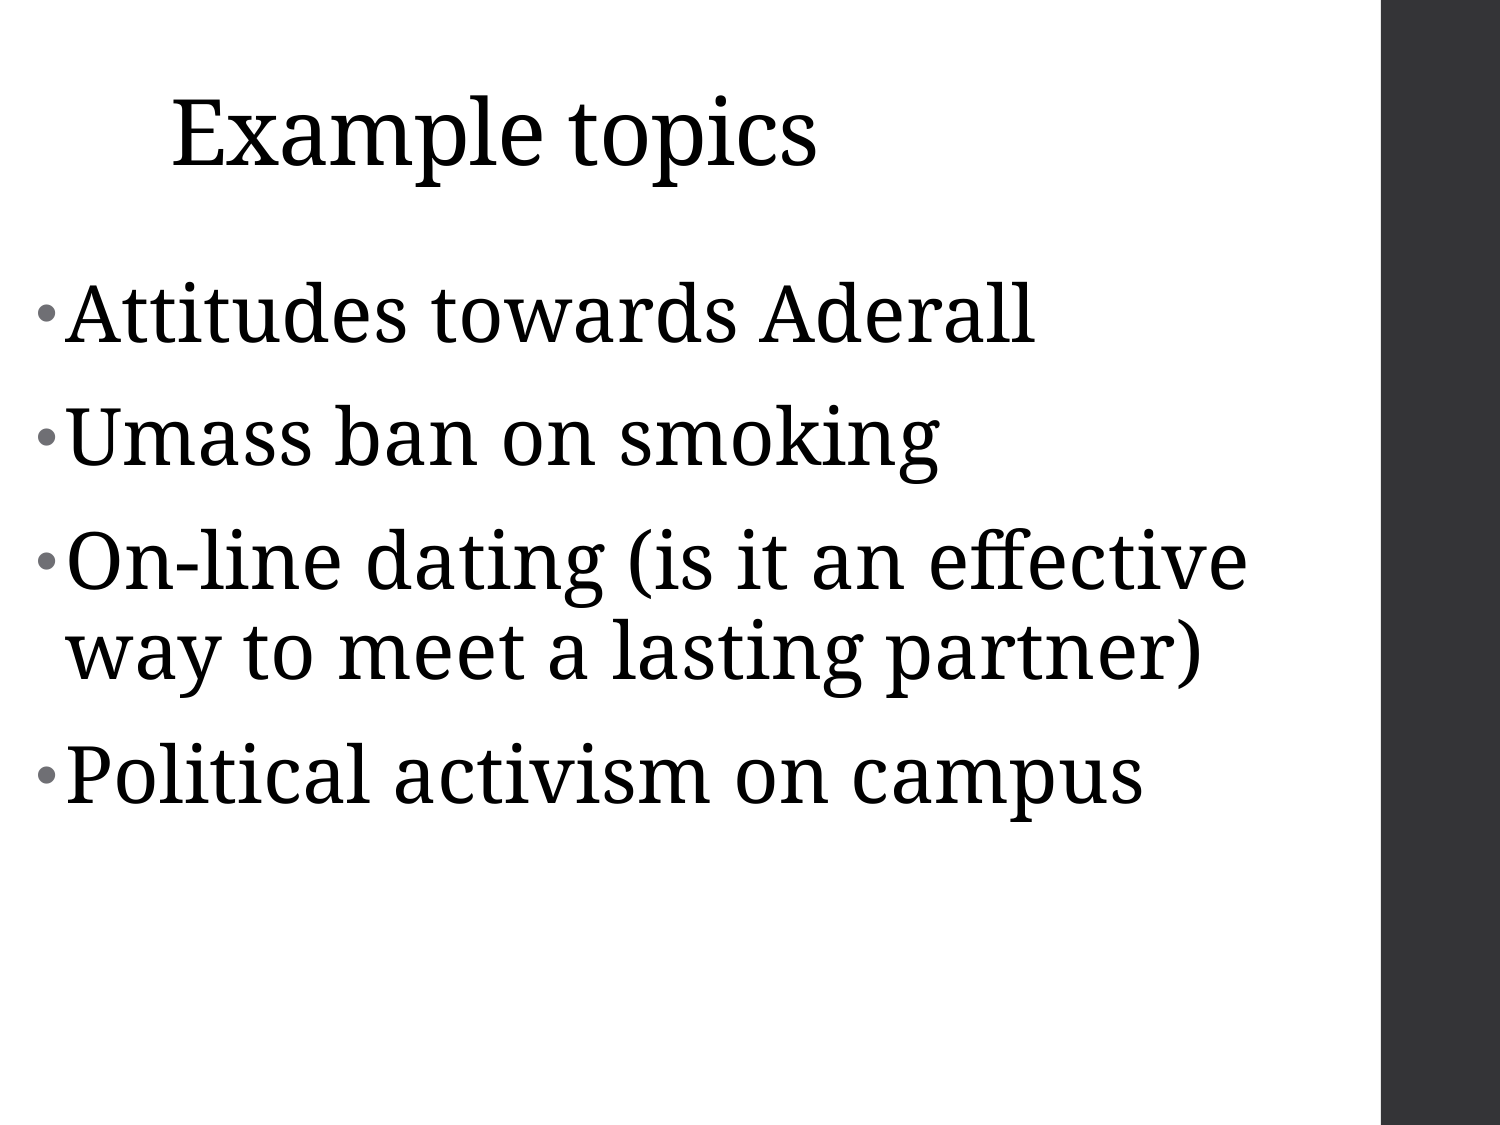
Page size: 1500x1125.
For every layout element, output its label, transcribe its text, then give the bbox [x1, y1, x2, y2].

list Attitudes towards Aderall Umass ban on smoking On-line dating (is it an effective way to meet a lasting partner) Political activism on campus [20, 262, 1382, 1015]
title Example topics [155, 60, 1348, 194]
